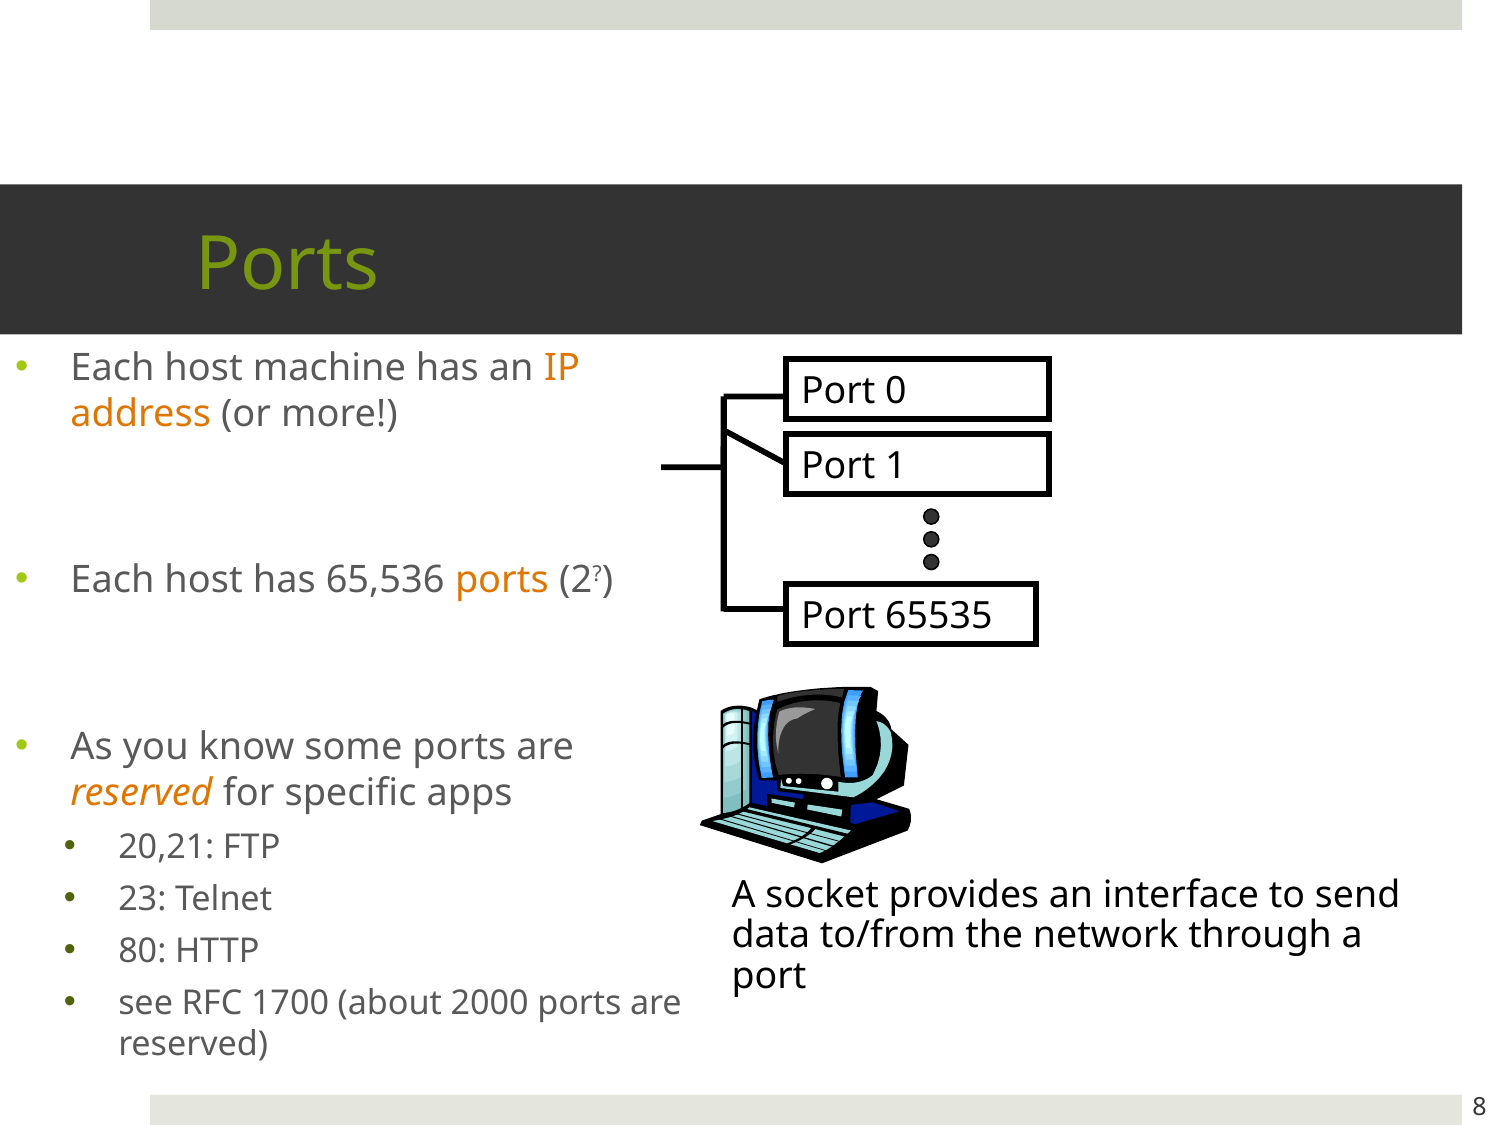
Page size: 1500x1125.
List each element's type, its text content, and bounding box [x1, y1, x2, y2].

slide_number 8 [1441, 1077, 1500, 1125]
text_box Port 1 [786, 433, 1049, 494]
text_box Port 0 [786, 358, 1049, 419]
title Ports [0, 184, 1463, 335]
text_box A socket provides an interface to send data to/from the network through a port [716, 867, 1463, 1093]
list Each host machine has an IP address (or more!) Each host has 65,536 ports (2?) As you know some ports are reserved for specific apps 20,21: FTP 23: Telnet 80: HTTP see RFC 1700 (about 2000 ports are reserved) [0, 334, 700, 1073]
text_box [923, 508, 940, 571]
text_box Port 65535 [786, 583, 1037, 624]
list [699, 684, 915, 864]
text_box [575, 624, 1438, 1075]
